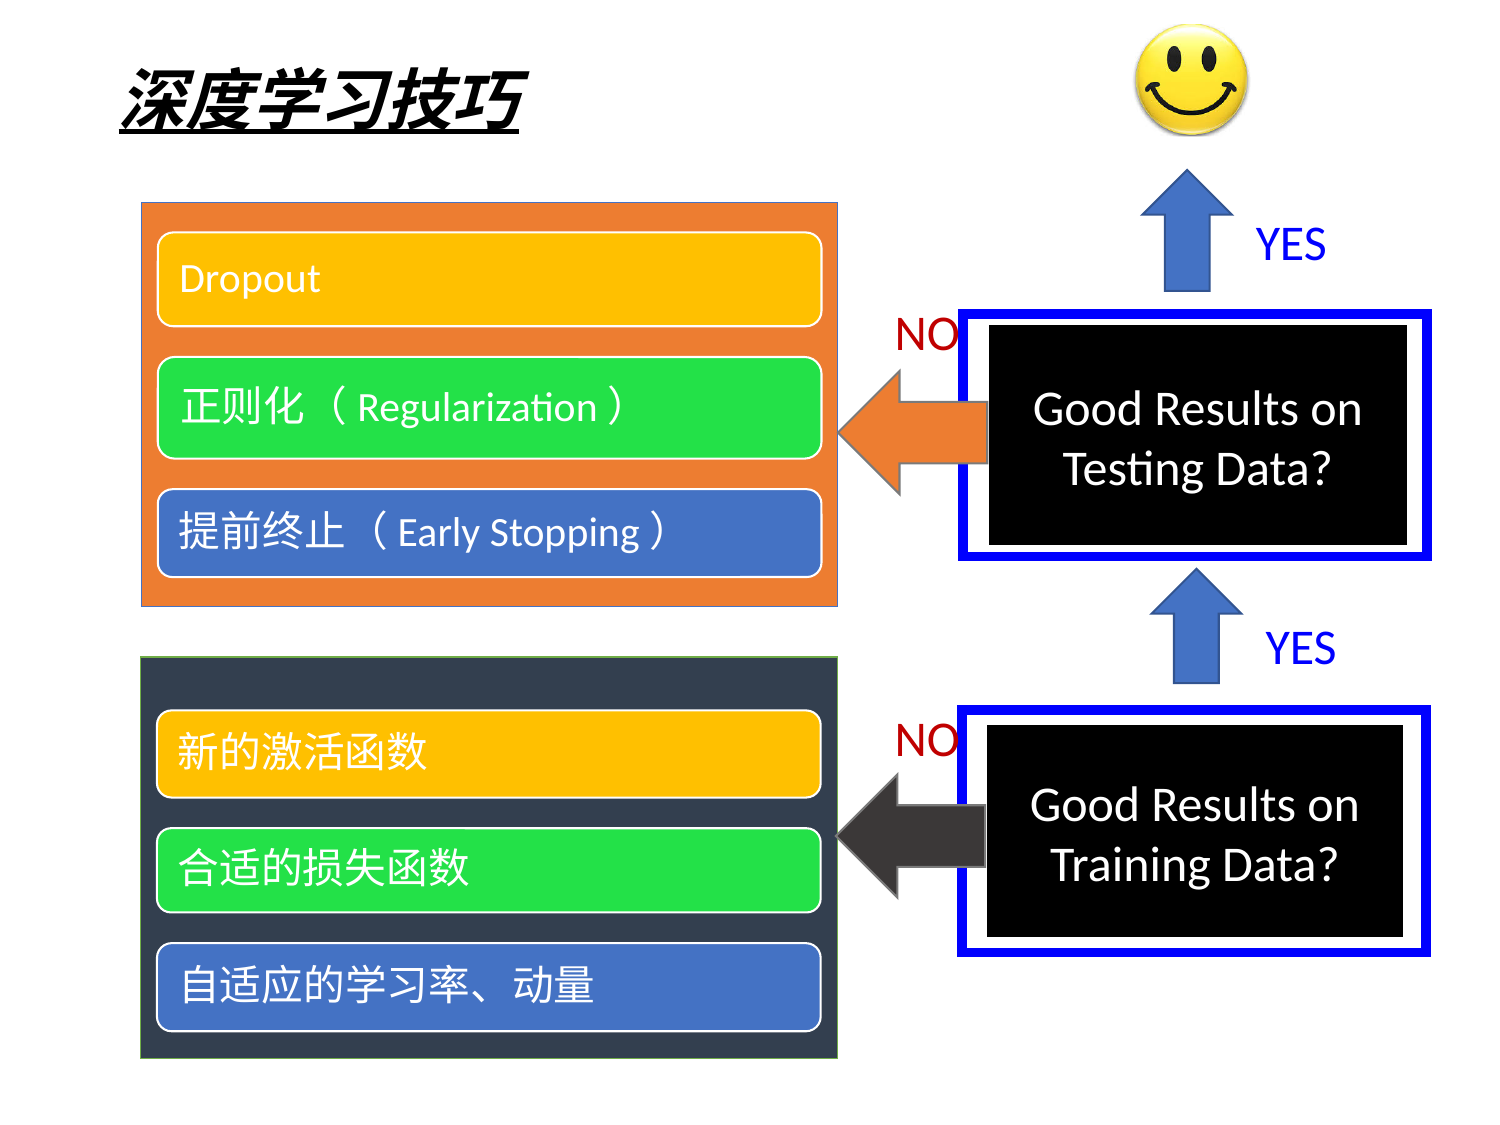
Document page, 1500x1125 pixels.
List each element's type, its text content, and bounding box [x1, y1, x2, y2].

text_box [836, 369, 989, 497]
text_box NO [879, 698, 990, 774]
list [156, 513, 821, 1125]
text_box 深度学习技巧 [103, 50, 818, 145]
text_box [962, 313, 1428, 557]
text_box [1149, 567, 1244, 685]
text_box [1139, 168, 1235, 292]
text_box [140, 656, 156, 1059]
text_box [822, 202, 838, 607]
text_box NO [879, 293, 990, 369]
text_box [821, 656, 838, 1059]
text_box YES [1250, 606, 1378, 682]
text_box [834, 774, 987, 901]
picture [1131, 24, 1251, 137]
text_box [157, 152, 822, 657]
text_box [961, 709, 1427, 954]
text_box [141, 202, 157, 607]
text_box YES [1241, 202, 1368, 278]
